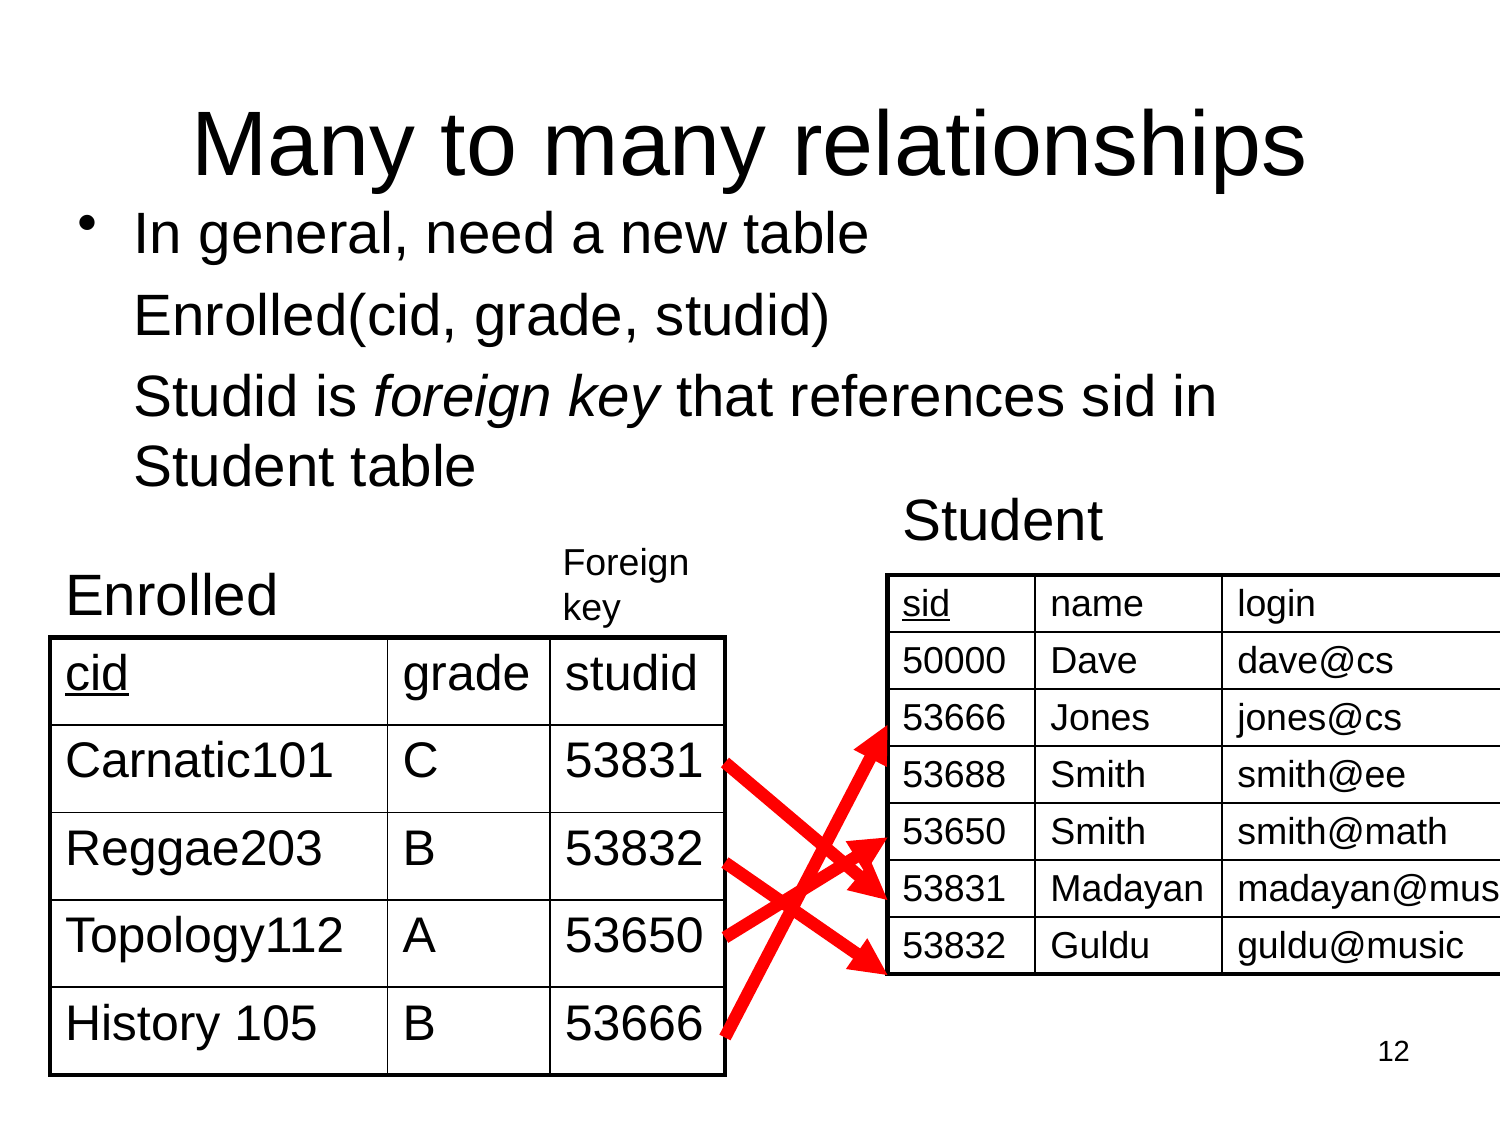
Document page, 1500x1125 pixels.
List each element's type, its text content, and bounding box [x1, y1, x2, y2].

text_box [845, 864, 888, 901]
table_header cid [52, 640, 387, 724]
table_cell 50000 [890, 633, 1034, 688]
table_cell 53650 [890, 804, 1034, 859]
table_cell 53831 [551, 726, 723, 812]
text_box Enrolled [50, 549, 295, 635]
list In general, need a new table Enrolled(cid, grade, studid) Studid is foreign key that references sid in Student table [62, 187, 1375, 525]
table_cell 53831 [890, 861, 1034, 916]
table_cell Madayan [1036, 861, 1221, 916]
table_cell Dave [1036, 633, 1221, 688]
table_cell dave@cs [1223, 633, 1500, 688]
title Many to many relationships [75, 45, 1425, 233]
table_cell 53832 [551, 813, 723, 899]
table_cell smith@ee [1223, 747, 1500, 802]
table_cell Jones [1036, 690, 1221, 745]
text_box Student [887, 474, 1119, 560]
text_box [724, 724, 888, 1038]
text_box Foreign key [547, 530, 705, 636]
table_cell guldu@music [1223, 918, 1500, 972]
text_box [792, 909, 888, 976]
table_cell 53650 [551, 901, 723, 986]
table_cell Smith [1036, 747, 1221, 802]
table_cell Topology112 [52, 901, 387, 986]
table_cell 53832 [890, 918, 1034, 972]
slide_number 12 [1074, 1024, 1425, 1103]
table_cell Smith [1036, 804, 1221, 859]
table_cell Carnatic101 [52, 726, 387, 812]
table_header grade [388, 640, 549, 724]
table_cell 53666 [551, 988, 723, 1073]
table_cell B [388, 813, 549, 899]
table_cell 53666 [890, 690, 1034, 745]
table_header sid [890, 577, 1034, 631]
table_cell smith@math [1223, 804, 1500, 859]
table_cell C [388, 726, 549, 812]
text_box [802, 837, 888, 891]
table_cell Reggae203 [52, 813, 387, 899]
table_cell madayan@music [1223, 861, 1500, 916]
table_cell A [388, 901, 549, 986]
table_cell jones@cs [1223, 690, 1500, 745]
table_header login [1223, 577, 1500, 631]
table_cell Guldu [1036, 918, 1221, 972]
table_header studid [551, 640, 723, 724]
table_header name [1036, 577, 1221, 631]
table_cell 53688 [890, 747, 1034, 802]
table_cell History 105 [52, 988, 387, 1073]
table_cell B [388, 988, 549, 1073]
